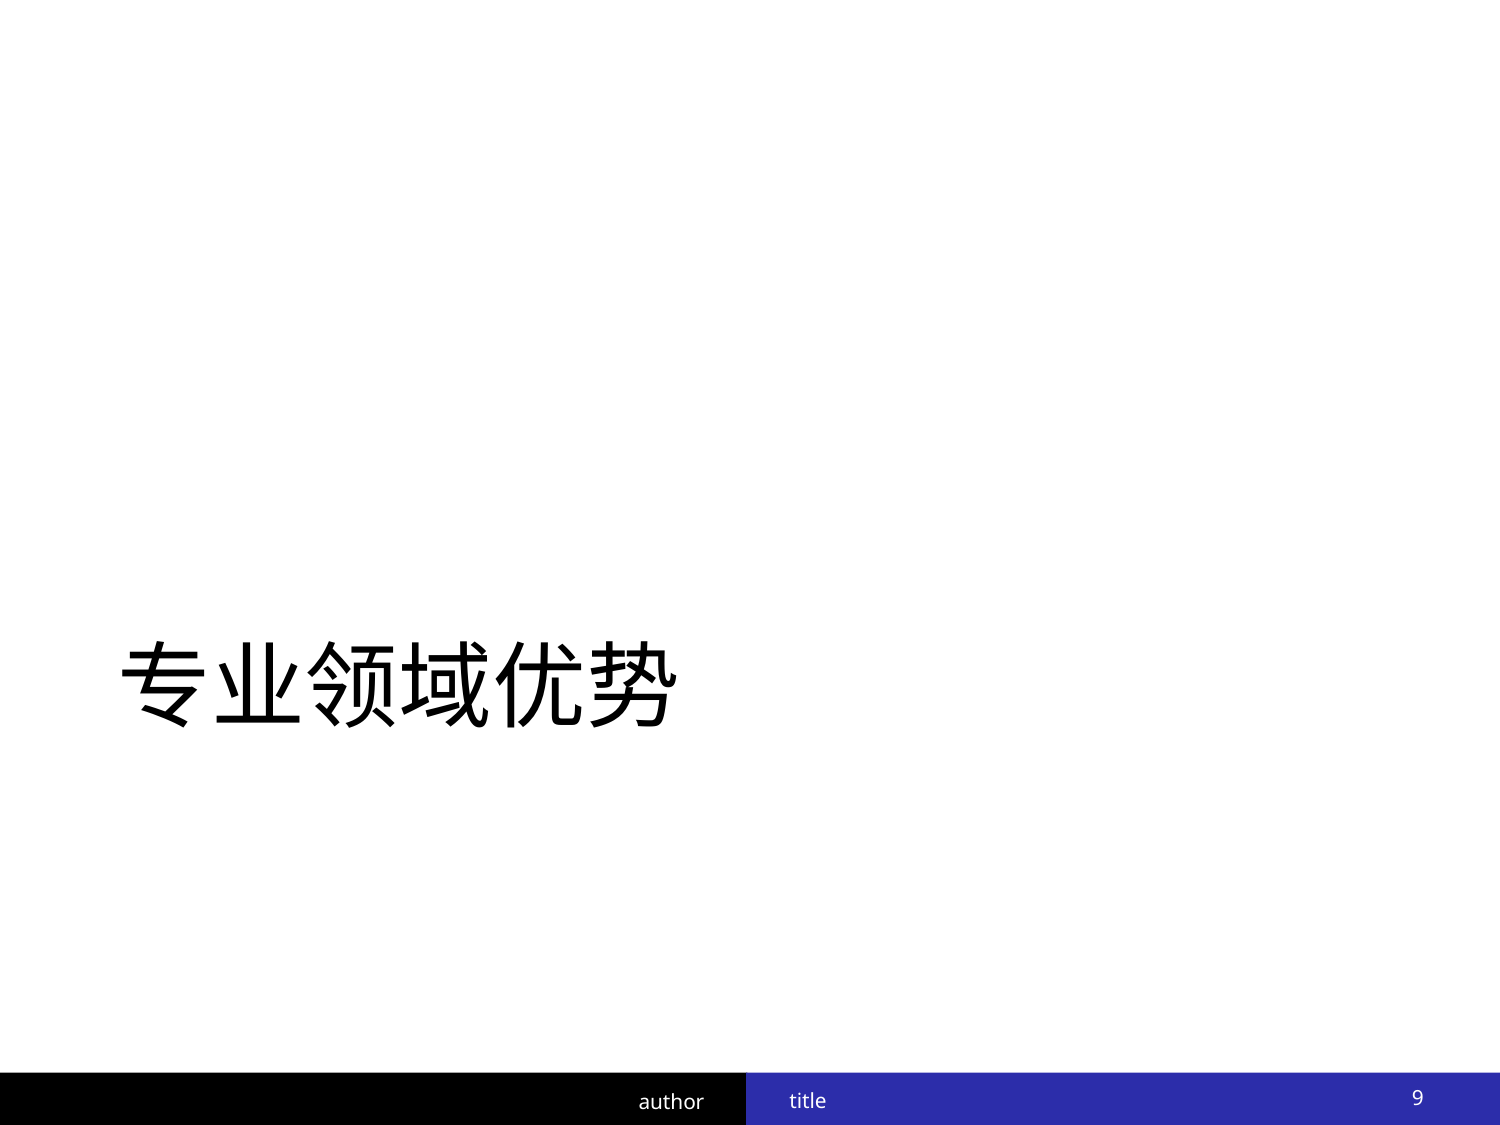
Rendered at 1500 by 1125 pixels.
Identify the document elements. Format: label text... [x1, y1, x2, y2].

title 专业领域优势 [102, 280, 1397, 749]
